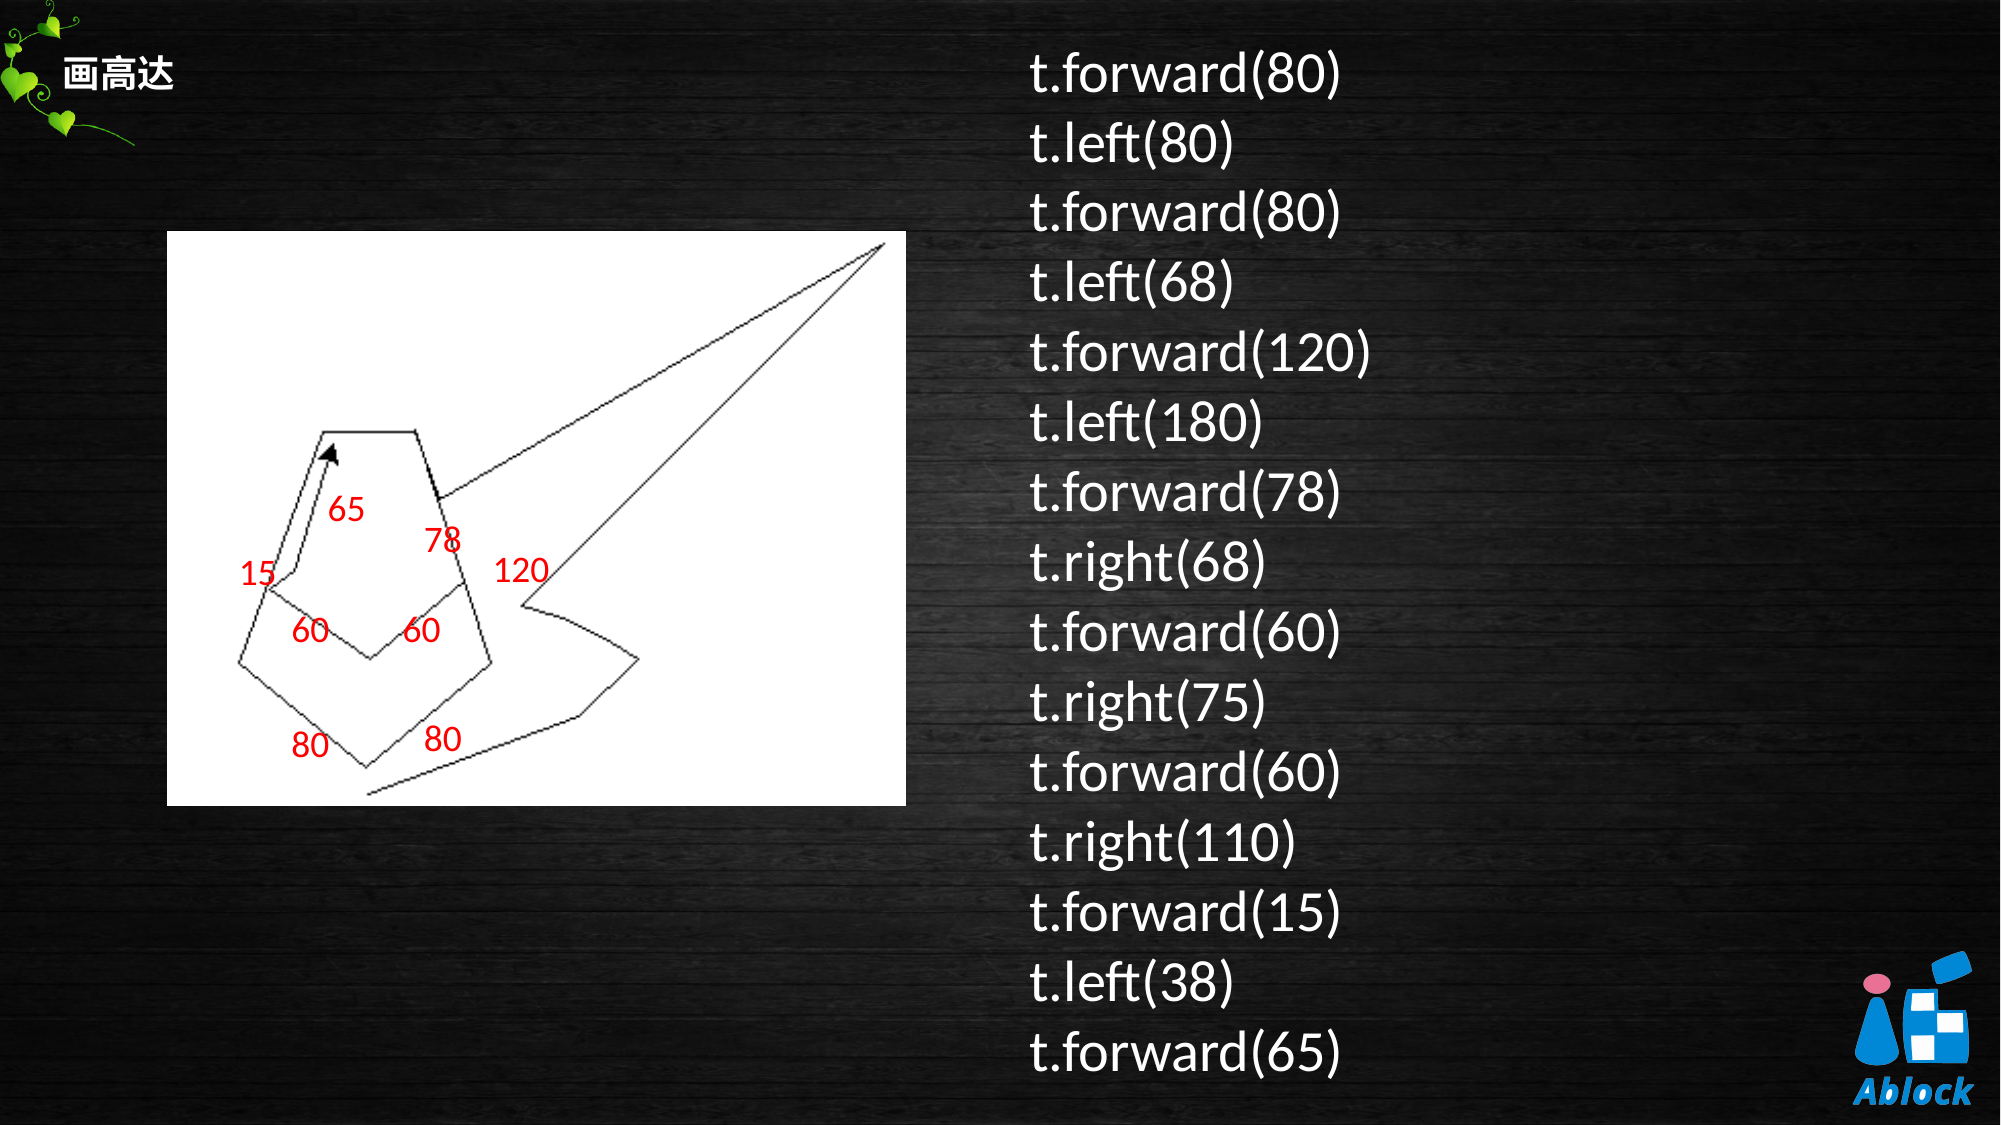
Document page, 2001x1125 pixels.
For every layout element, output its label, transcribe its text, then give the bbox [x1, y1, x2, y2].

picture [0, 0, 2001, 1125]
text_box t.forward(80) t.left(80) t.forward(80) t.left(68) t.forward(120) t.left(180) t.forward(78) t.right(68) t.forward(60) t.right(75) t.forward(60) t.right(110) t.forward(15) t.left(38) t.forward(65) [1014, 26, 1599, 1091]
text_box 画高达 [135, 42, 537, 103]
